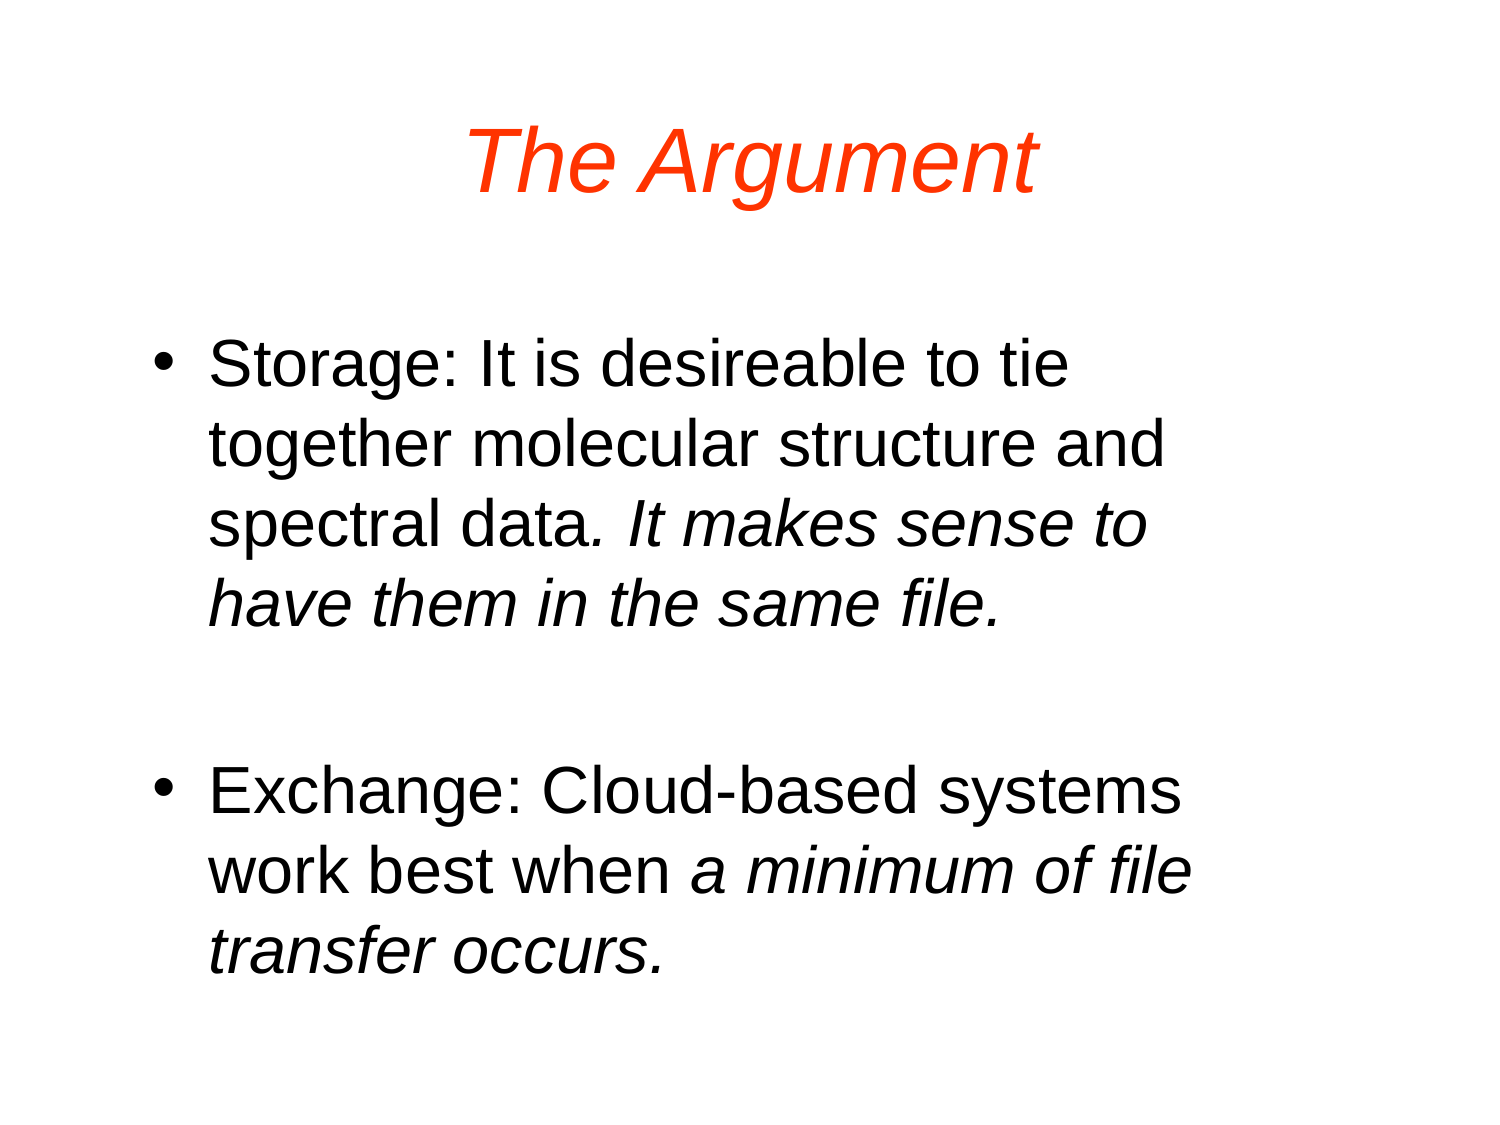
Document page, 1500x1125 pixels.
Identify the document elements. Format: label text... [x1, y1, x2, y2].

list Storage: It is desireable to tie together molecular structure and spectral data. It makes sense to have them in the same file. Exchange: Cloud-based systems work best when a minimum of file transfer occurs. [137, 312, 1313, 1038]
title The Argument [112, 62, 1388, 250]
